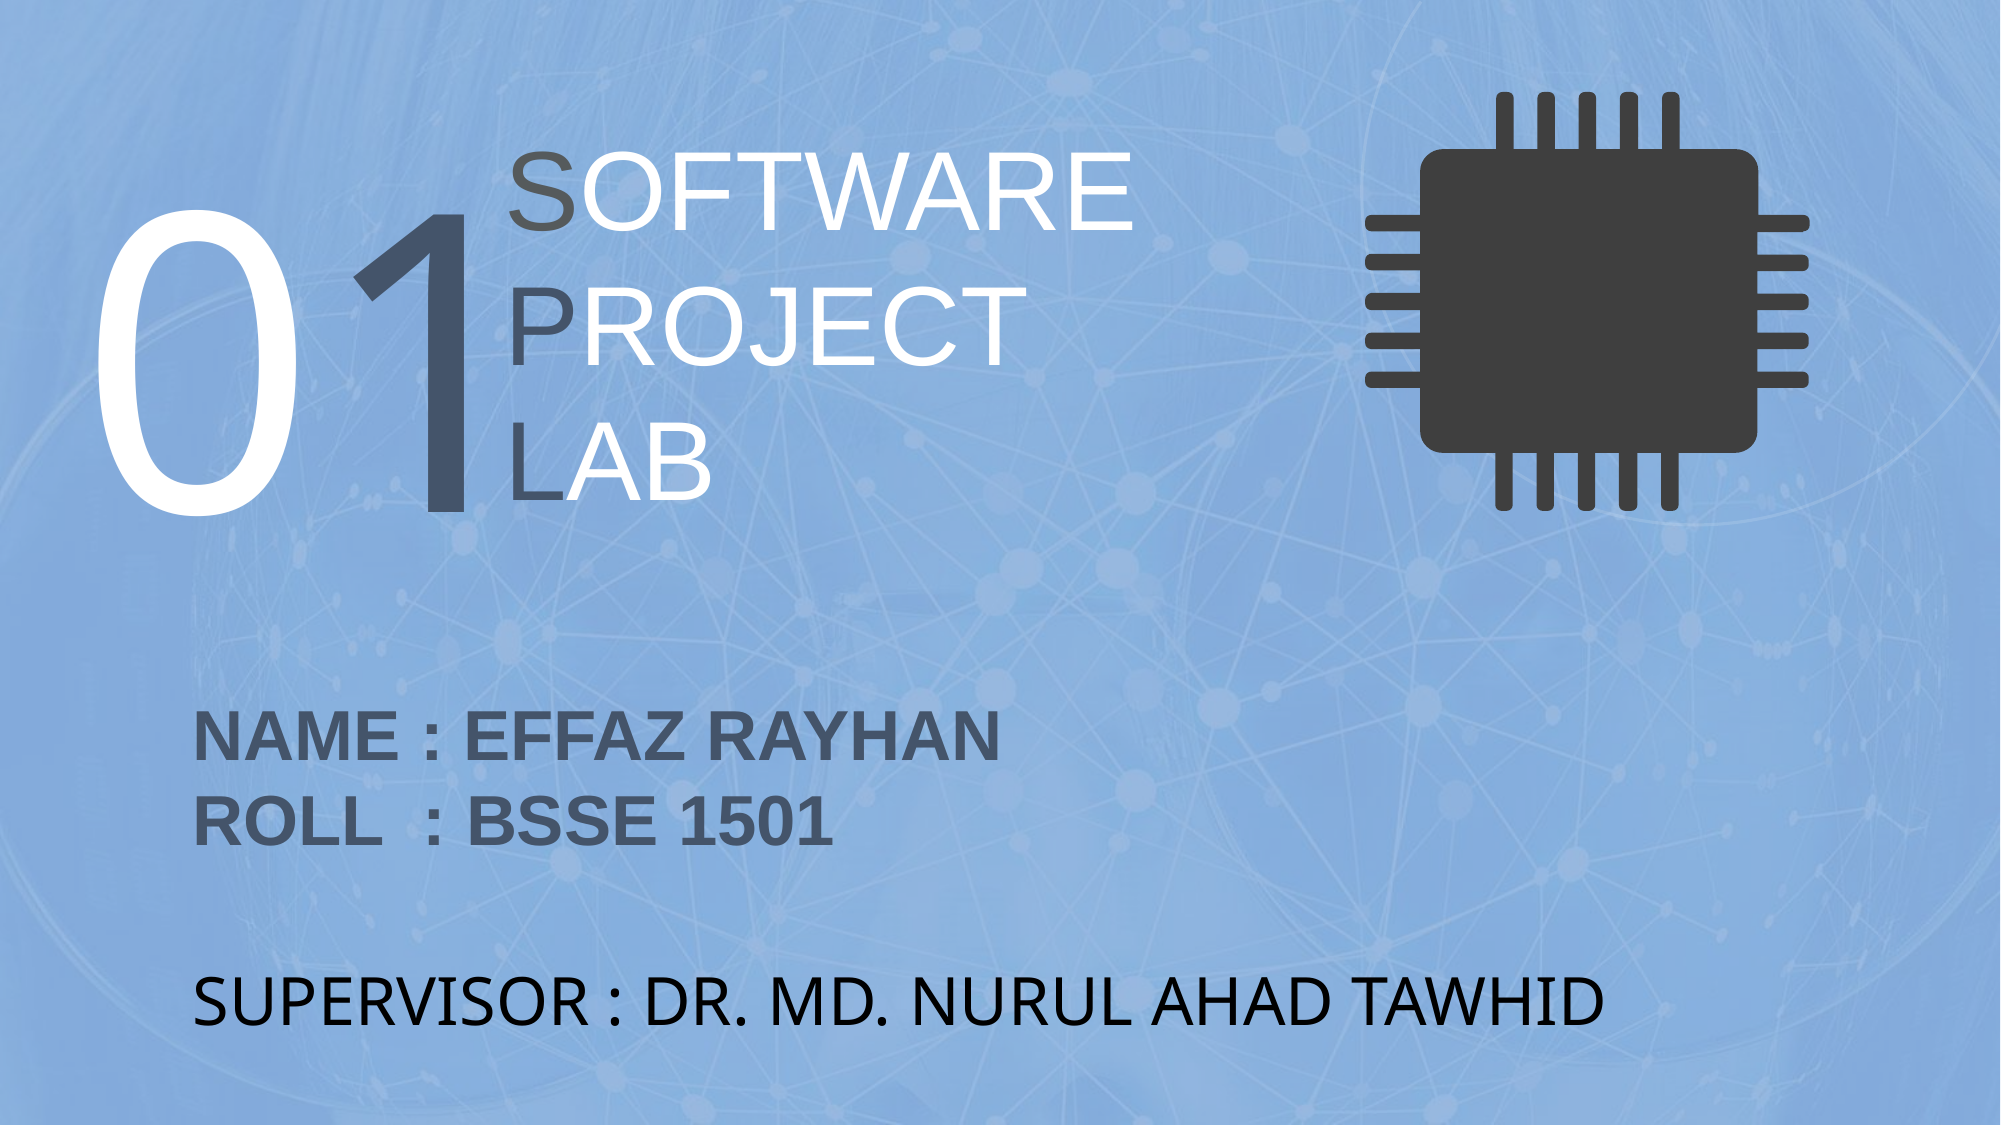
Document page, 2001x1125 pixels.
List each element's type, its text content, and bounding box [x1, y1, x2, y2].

text_box [1365, 91, 1810, 511]
text_box SOFTWARE PROJECT LAB [798, 109, 1410, 530]
text_box 01 [63, 88, 798, 604]
text_box SUPERVISOR : DR. MD. NURUL AHAD TAWHID [177, 943, 1877, 1062]
text_box NAME : EFFAZ RAYHAN ROLL : BSSE 1501 [177, 674, 1213, 842]
